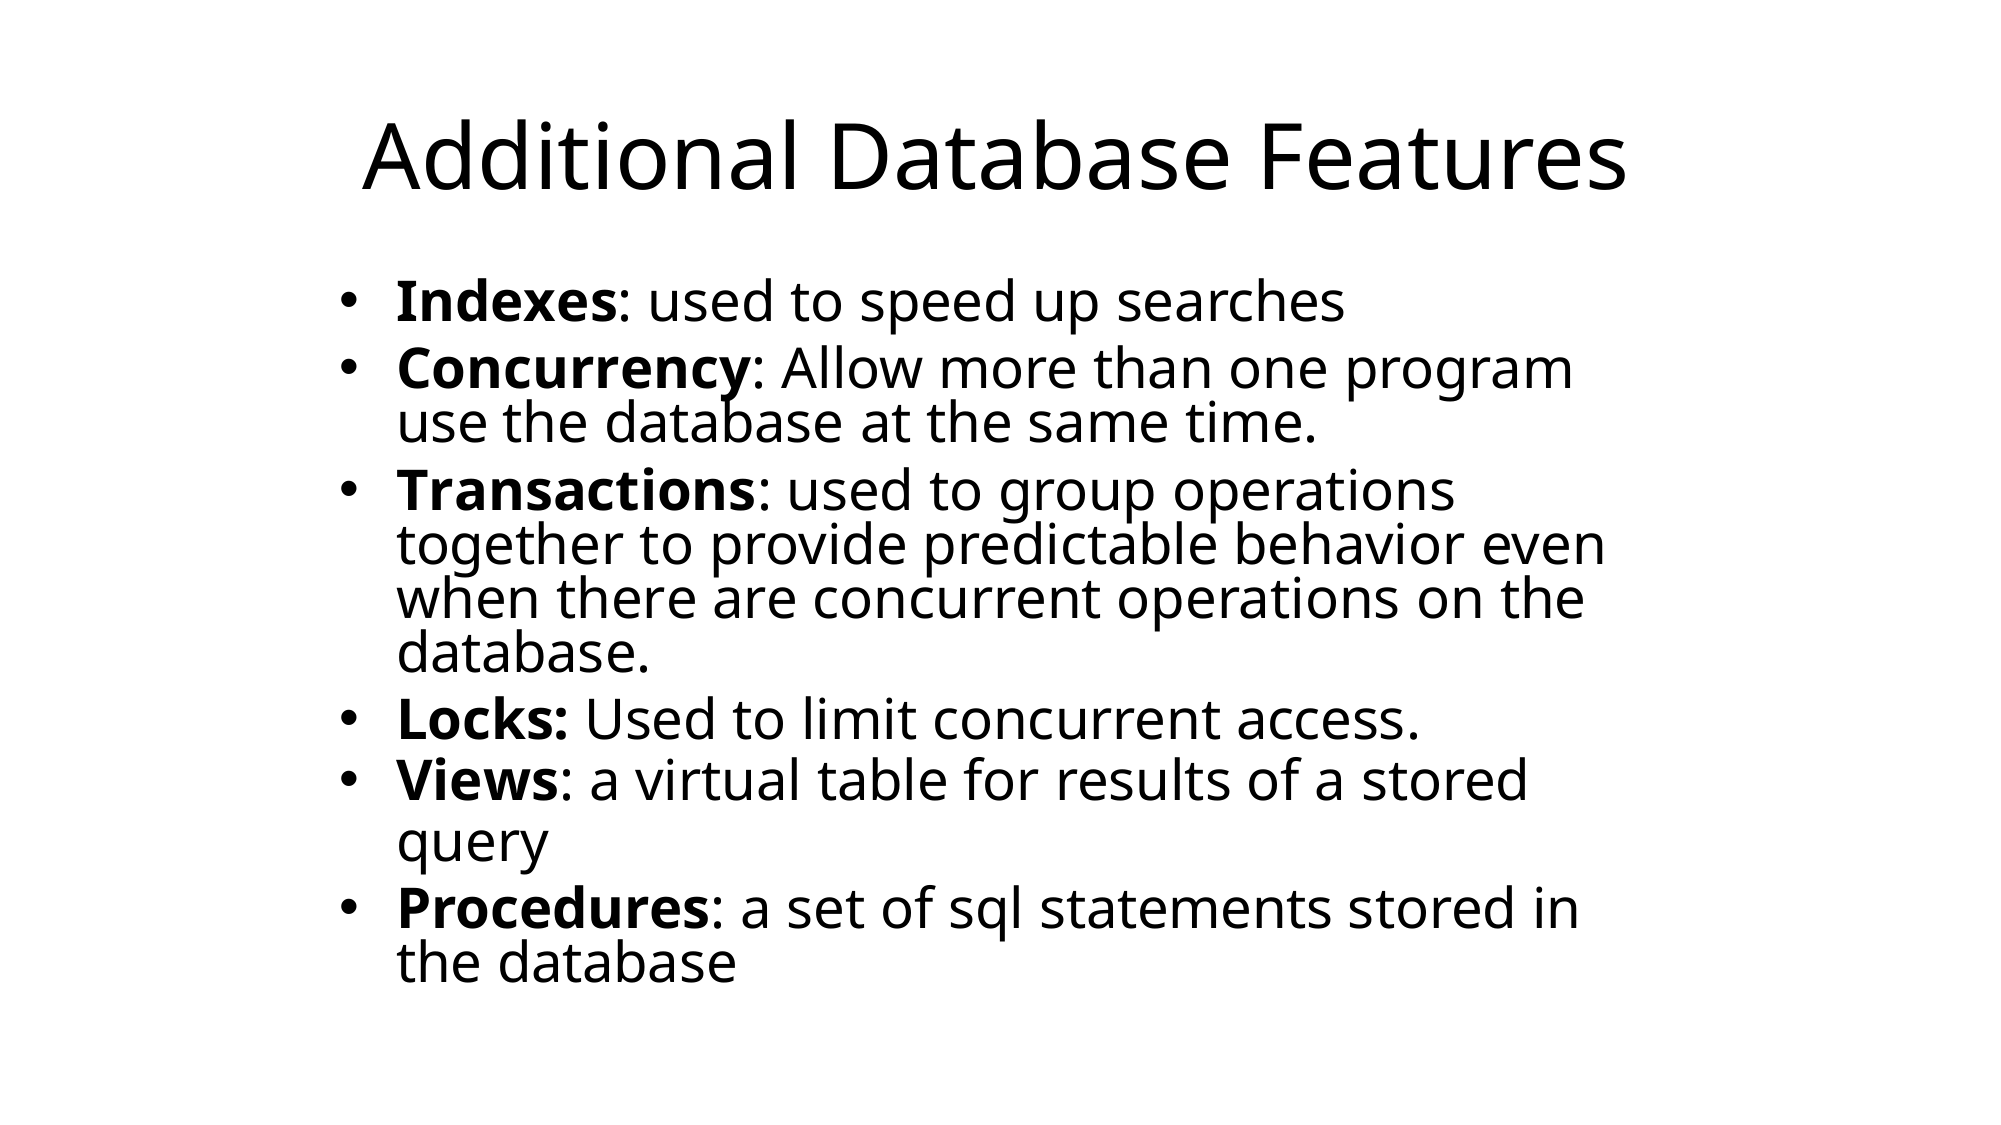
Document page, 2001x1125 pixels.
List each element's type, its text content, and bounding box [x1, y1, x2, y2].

text_box Indexes: used to speed up searches Concurrency: Allow more than one program use the database at the same time. Transactions: used to group operations together to provide predictable behavior even when there are concurrent operations on the database. Locks: Used to limit concurrent access. Views: a virtual table for results of a stored query Procedures: a set of sql statements stored in the database [337, 264, 1627, 994]
text_box Additional Database Features [360, 98, 1640, 209]
